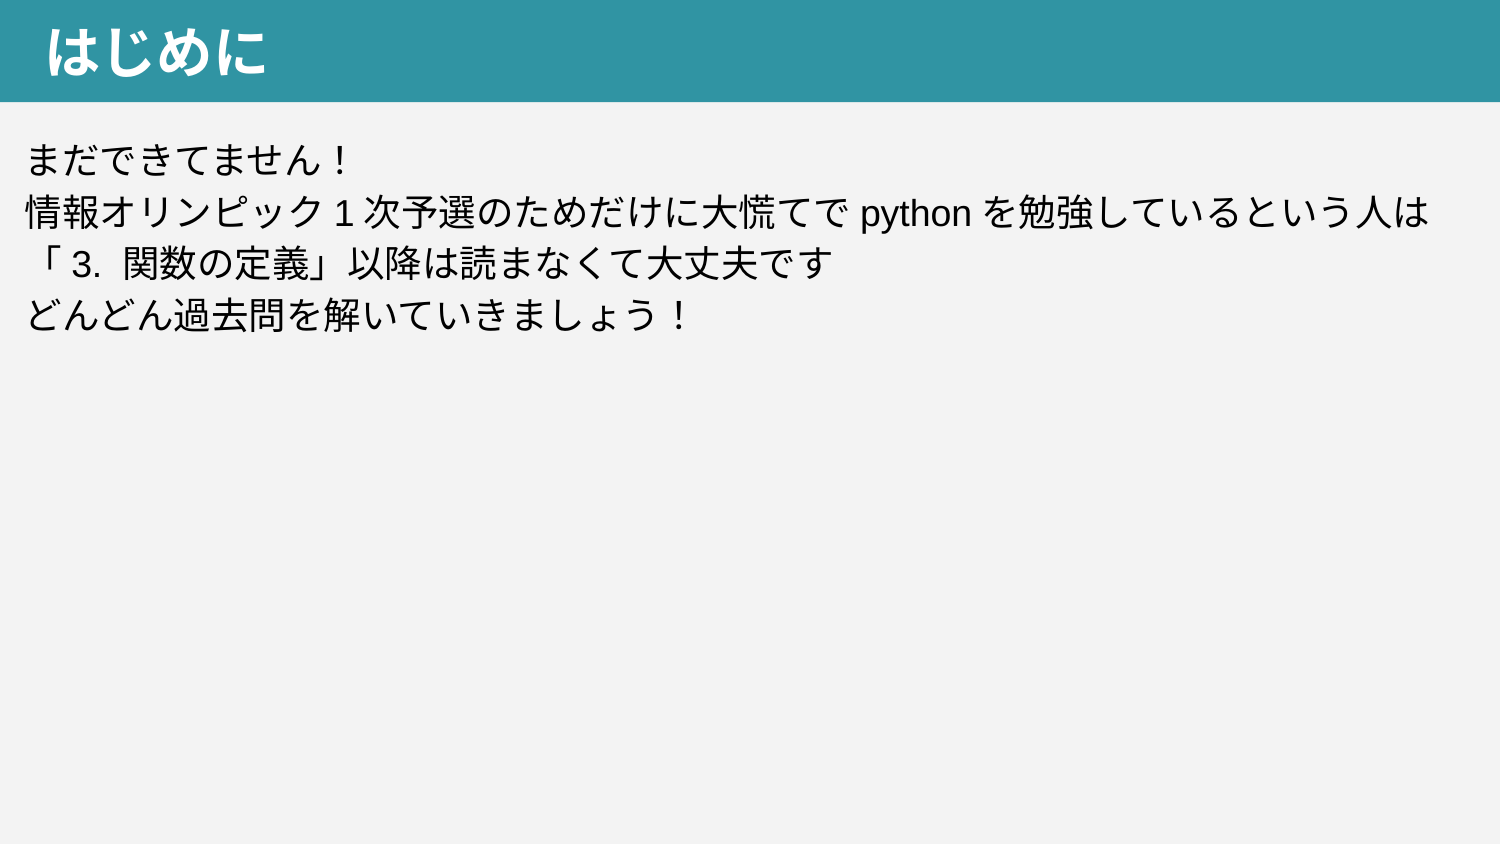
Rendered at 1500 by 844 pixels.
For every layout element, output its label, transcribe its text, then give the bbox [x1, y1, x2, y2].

text_box まだできてません！ 情報オリンピック1次予選のためだけに大慌てでpythonを勉強しているという人は 「3. 関数の定義」以降は読まなくて大丈夫です どんどん過去問を解いていきましょう！ [9, 115, 1487, 353]
text_box はじめに [0, 0, 1500, 103]
